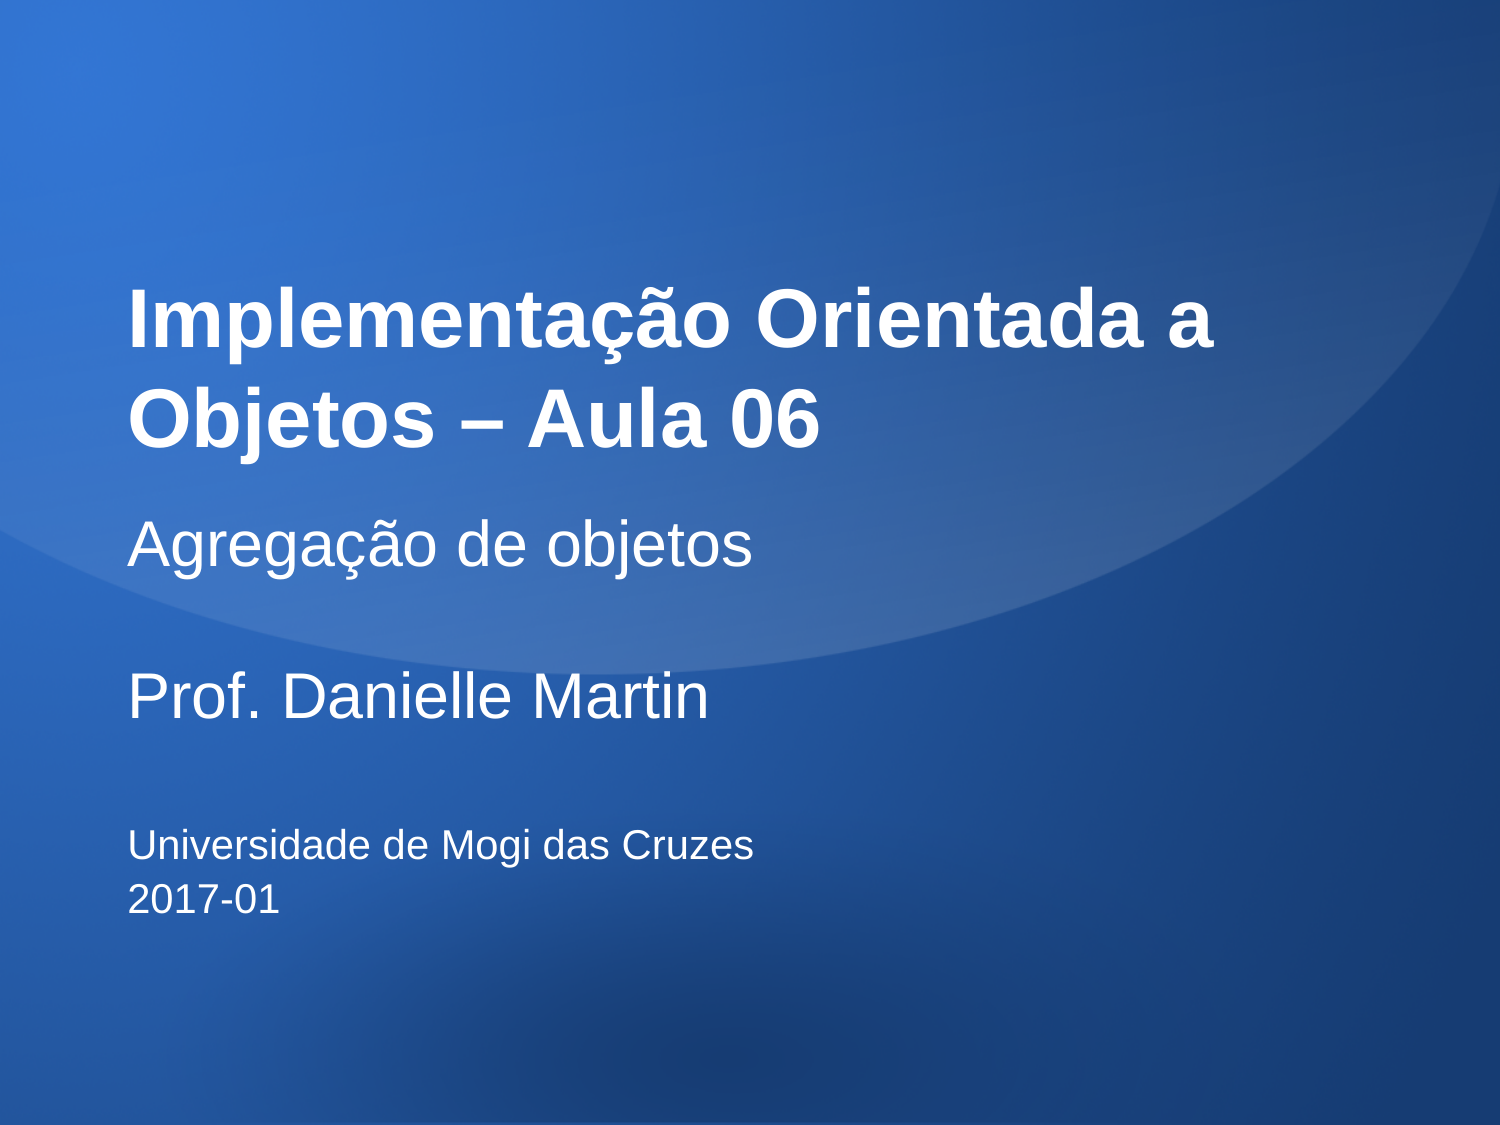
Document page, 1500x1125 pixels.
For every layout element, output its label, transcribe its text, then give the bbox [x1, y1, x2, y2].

subtitle Agregação de objetos Prof. Danielle Martin Universidade de Mogi das Cruzes 2017-01 [111, 503, 1389, 941]
title Implementação Orientada a Objetos – Aula 06 [111, 243, 1388, 485]
picture [0, 0, 1500, 1125]
